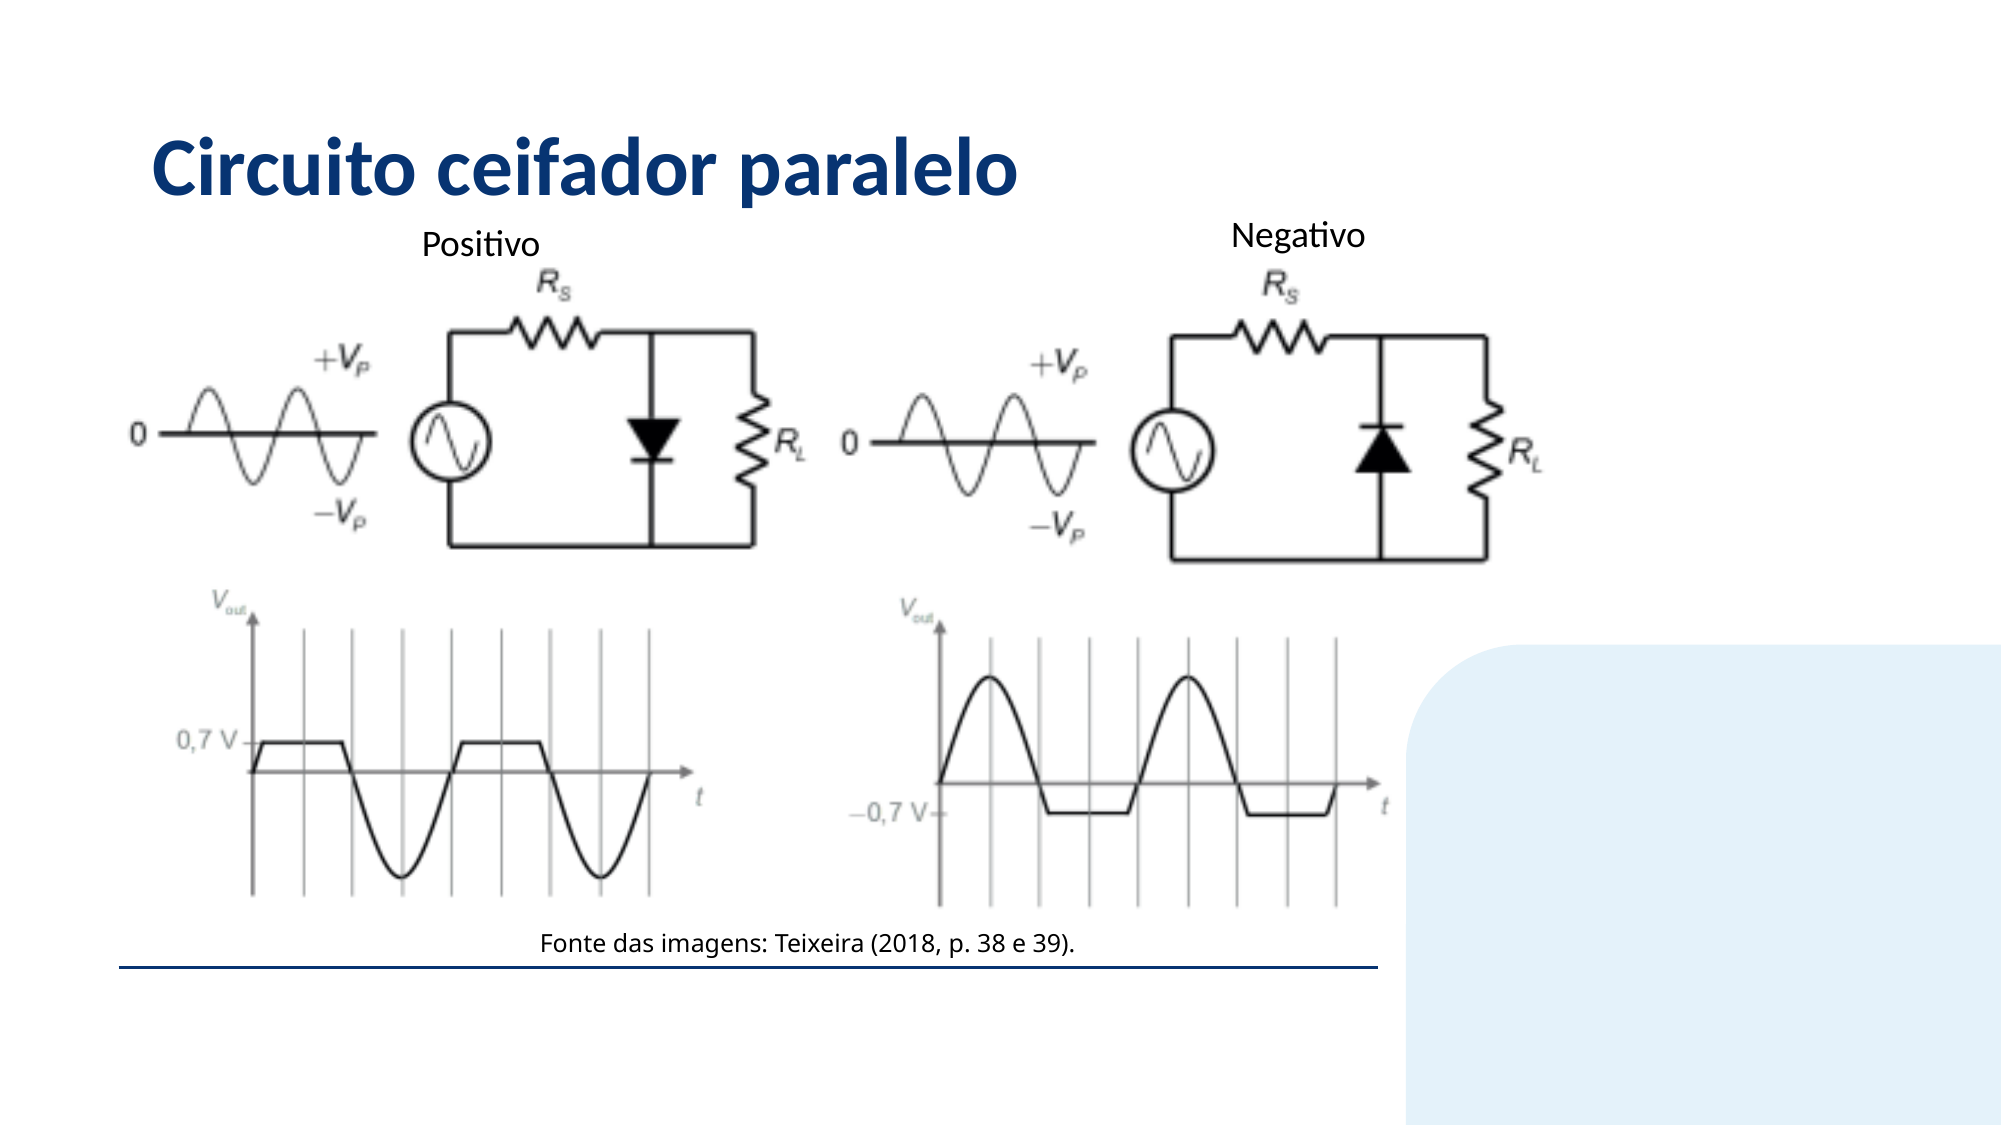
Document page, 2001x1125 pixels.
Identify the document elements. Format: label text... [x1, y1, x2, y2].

text_box Positivo [407, 211, 556, 251]
picture [842, 587, 1406, 924]
text_box Fonte das imagens: Teixeira (2018, p. 38 e 39). [525, 919, 1275, 965]
picture [117, 251, 1566, 586]
picture [171, 579, 719, 909]
text_box Negativo [1216, 202, 1381, 261]
title Circuito ceifador paralelo [137, 115, 1895, 222]
